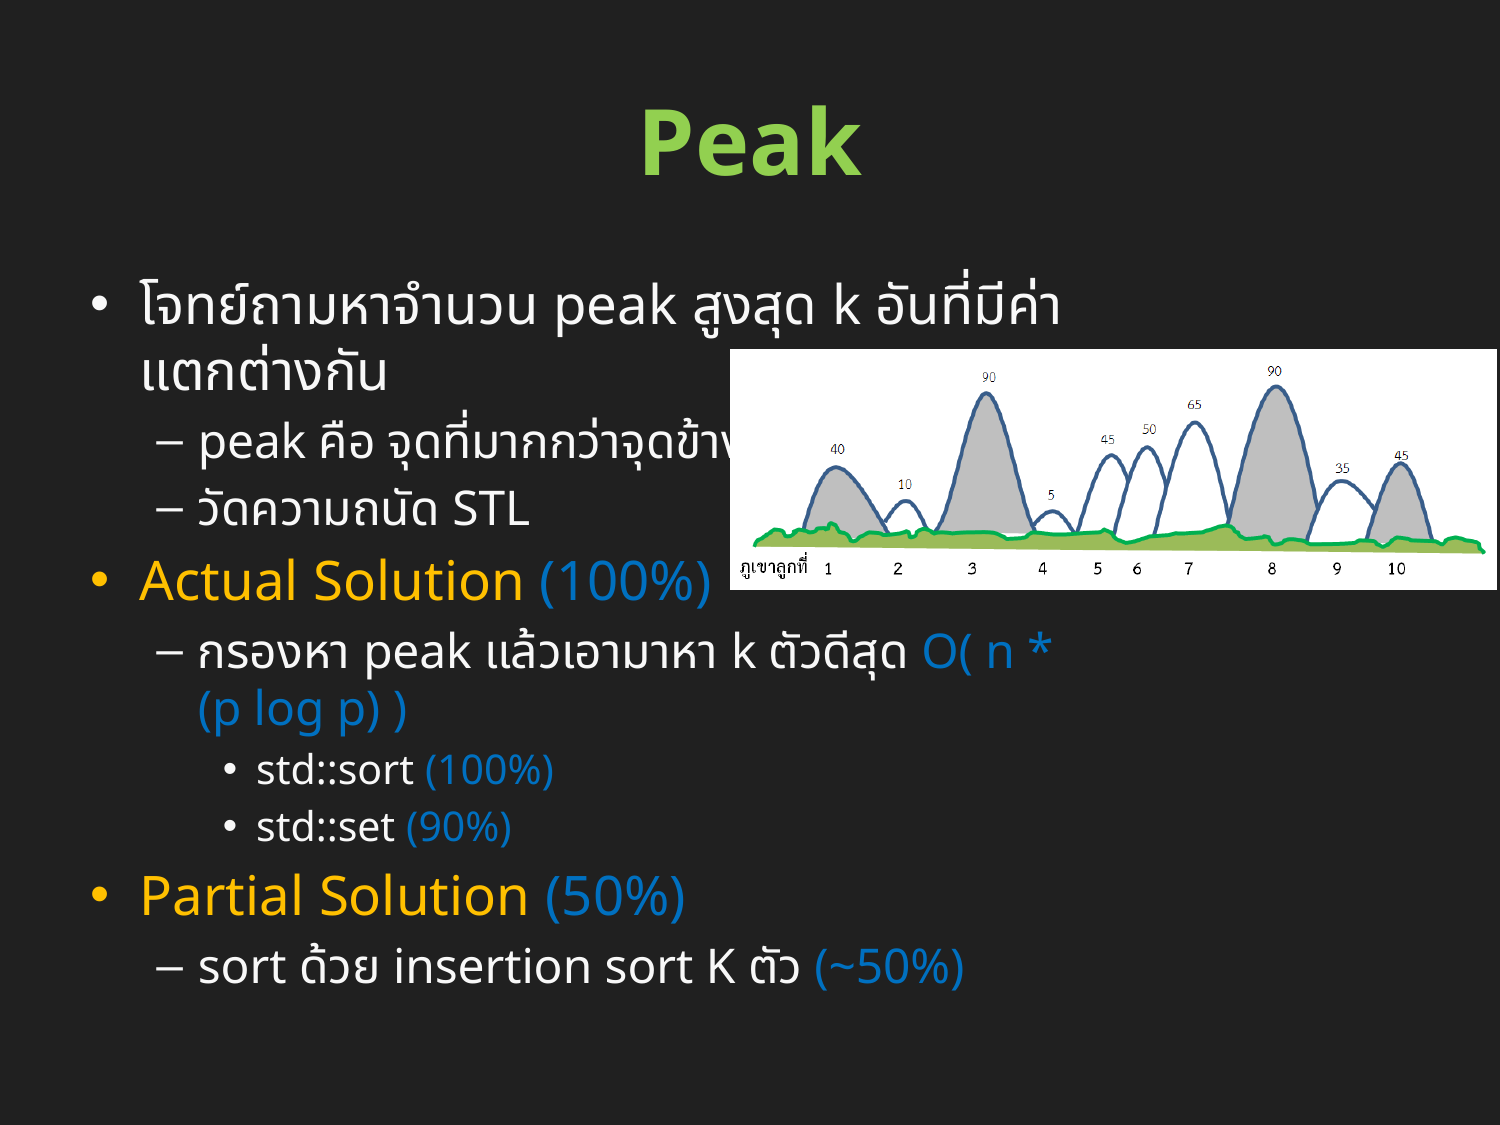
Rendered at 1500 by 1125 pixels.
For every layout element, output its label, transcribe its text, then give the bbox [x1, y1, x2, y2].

list โจทย์ถามหาจำนวน peak สูงสุด k อันที่มีค่าแตกต่างกัน peak คือ จุดที่มากกว่าจุดข้าง ๆ วัดความถนัด STL Actual Solution (100%) กรองหา peak แล้วเอามาหา k ตัวดีสุด O( n * (p log p) ) std::sort (100%) std::set (90%) Partial Solution (50%) sort ด้วย insertion sort K ตัว (~50%) [75, 262, 1114, 1005]
title Peak [75, 45, 1425, 233]
picture [729, 349, 1498, 590]
